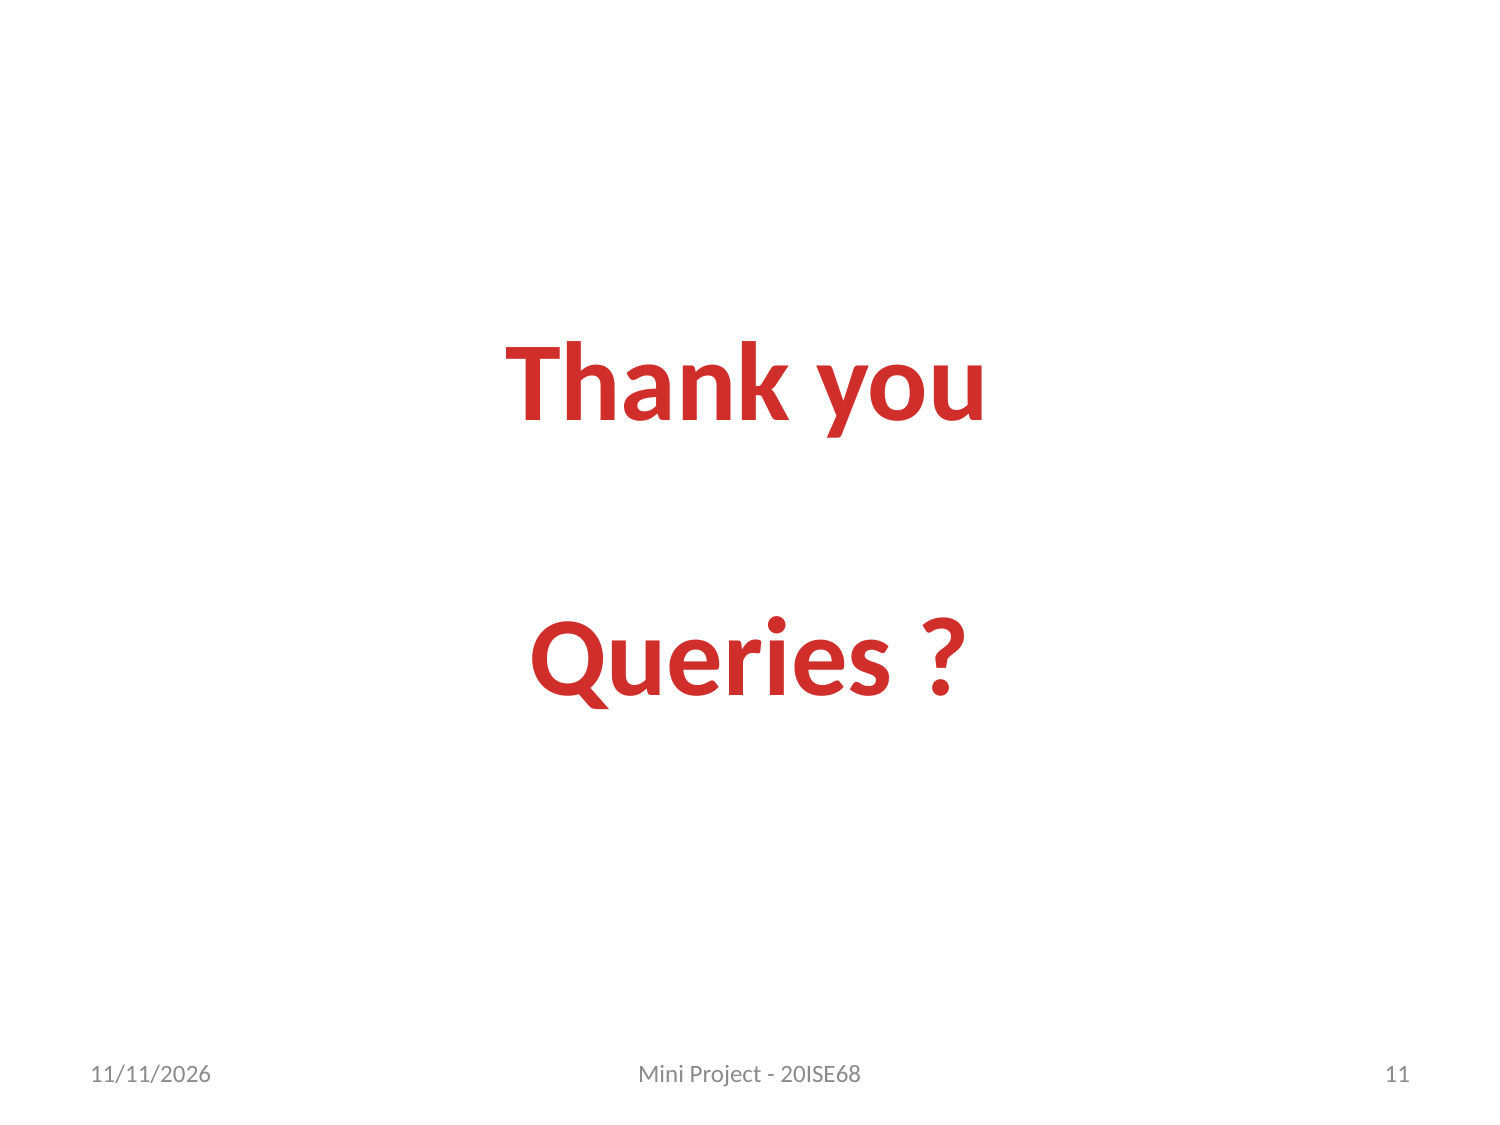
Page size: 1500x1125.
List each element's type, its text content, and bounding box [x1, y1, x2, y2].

footer Mini Project - 20ISE68 [512, 1042, 988, 1103]
slide_number 11 [1074, 1042, 1425, 1103]
text_box Queries ? [462, 574, 1038, 725]
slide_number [75, 1042, 425, 1103]
text_box Thank you [490, 299, 1005, 450]
